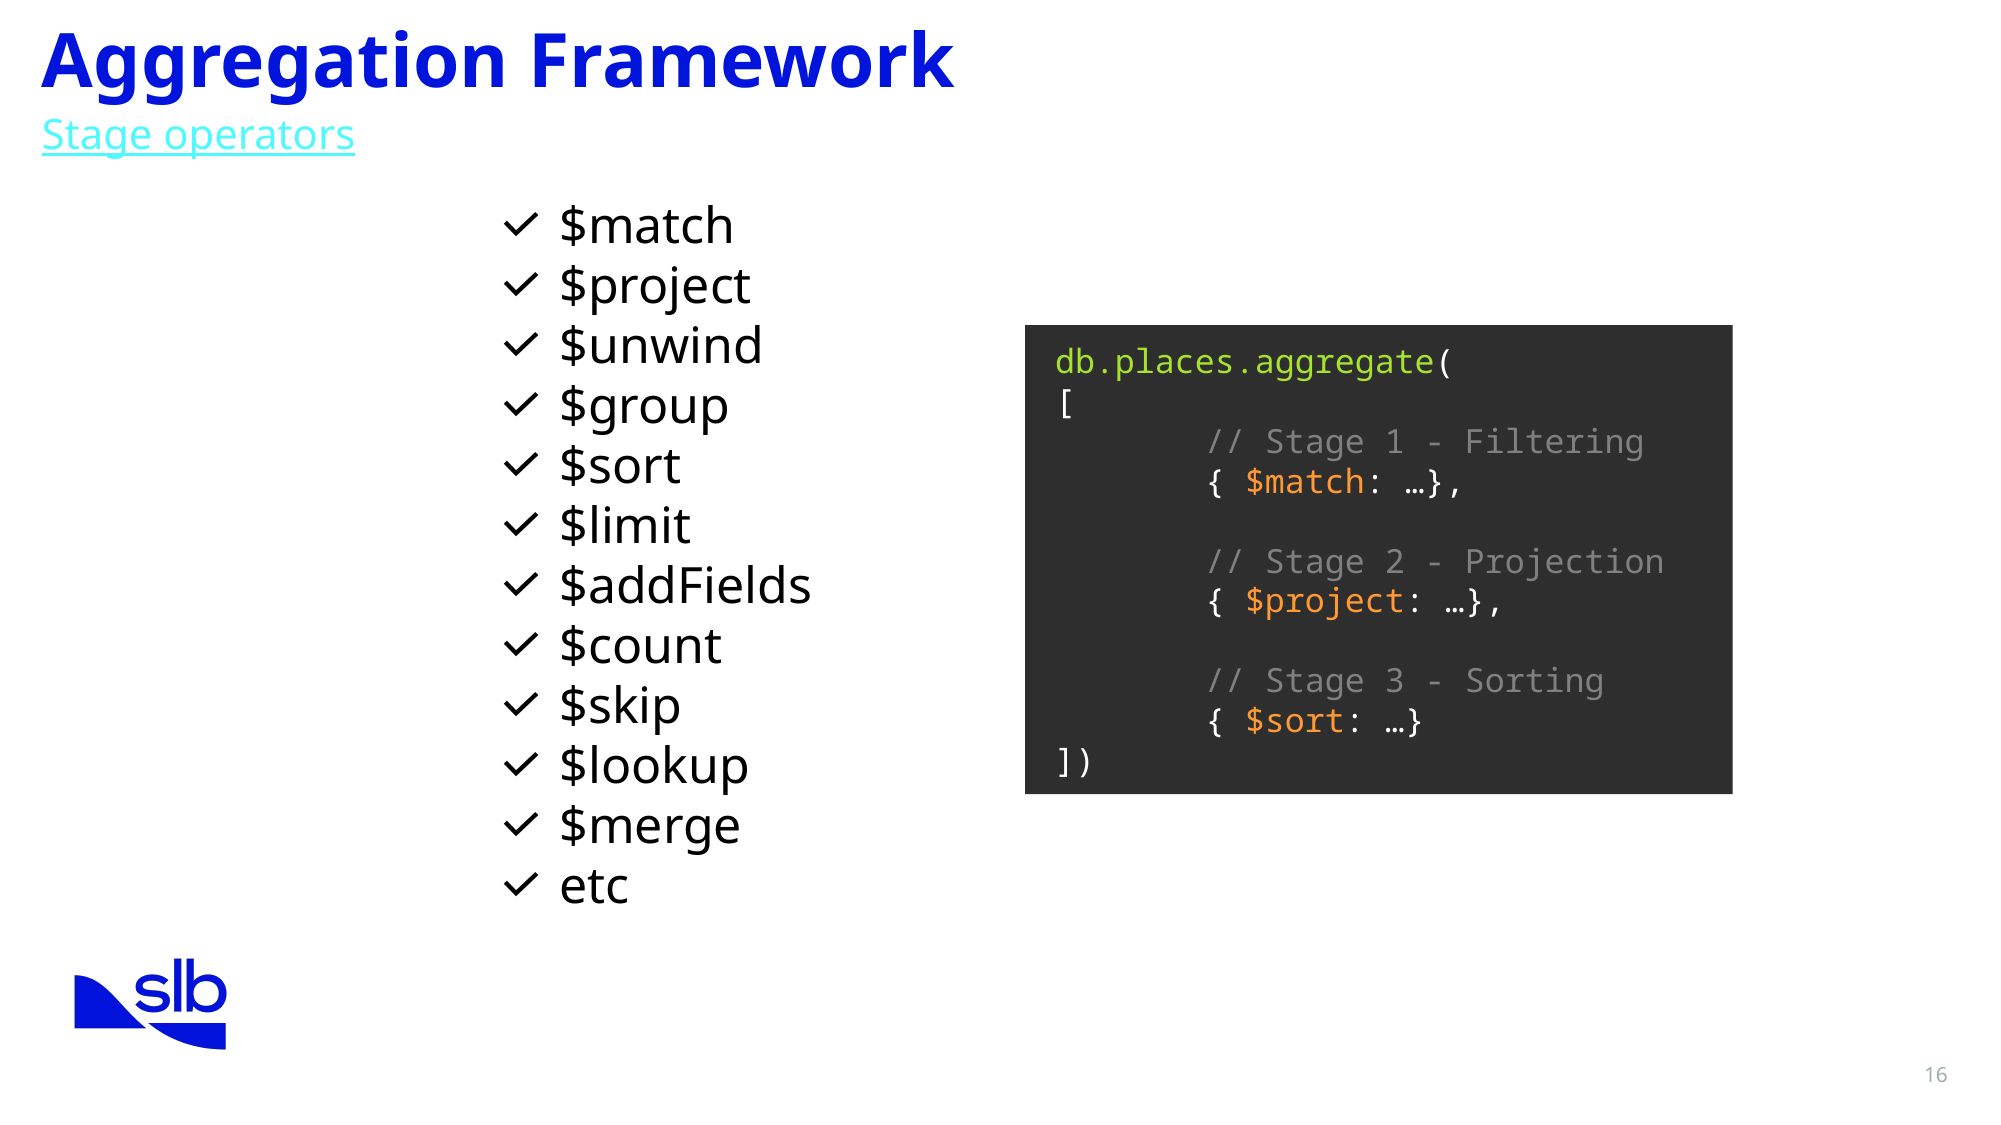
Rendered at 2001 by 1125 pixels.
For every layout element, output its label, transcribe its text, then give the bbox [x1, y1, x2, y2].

picture [503, 266, 539, 302]
picture [503, 326, 539, 362]
text_box $match $project $unwind $group $sort $limit $addFields $count $skip $lookup $merge etc [503, 193, 1547, 974]
picture [503, 206, 539, 242]
picture [503, 506, 539, 542]
text_box db.places.aggregate( [ // Stage 1 - Filtering { $match: …}, // Stage 2 - Projection { $project: …}, // Stage 3 - Sorting { $sort: …} ]) [1025, 325, 1733, 795]
slide_number 16 [1835, 1051, 1948, 1090]
picture [503, 446, 539, 482]
text_box Stage operators [41, 108, 1191, 161]
picture [503, 746, 539, 782]
picture [503, 386, 539, 422]
picture [503, 566, 539, 602]
picture [503, 806, 539, 842]
picture [503, 866, 539, 902]
picture [503, 686, 539, 722]
picture [48, 932, 253, 1076]
picture [503, 626, 539, 662]
text_box Aggregation Framework [41, 23, 1191, 100]
